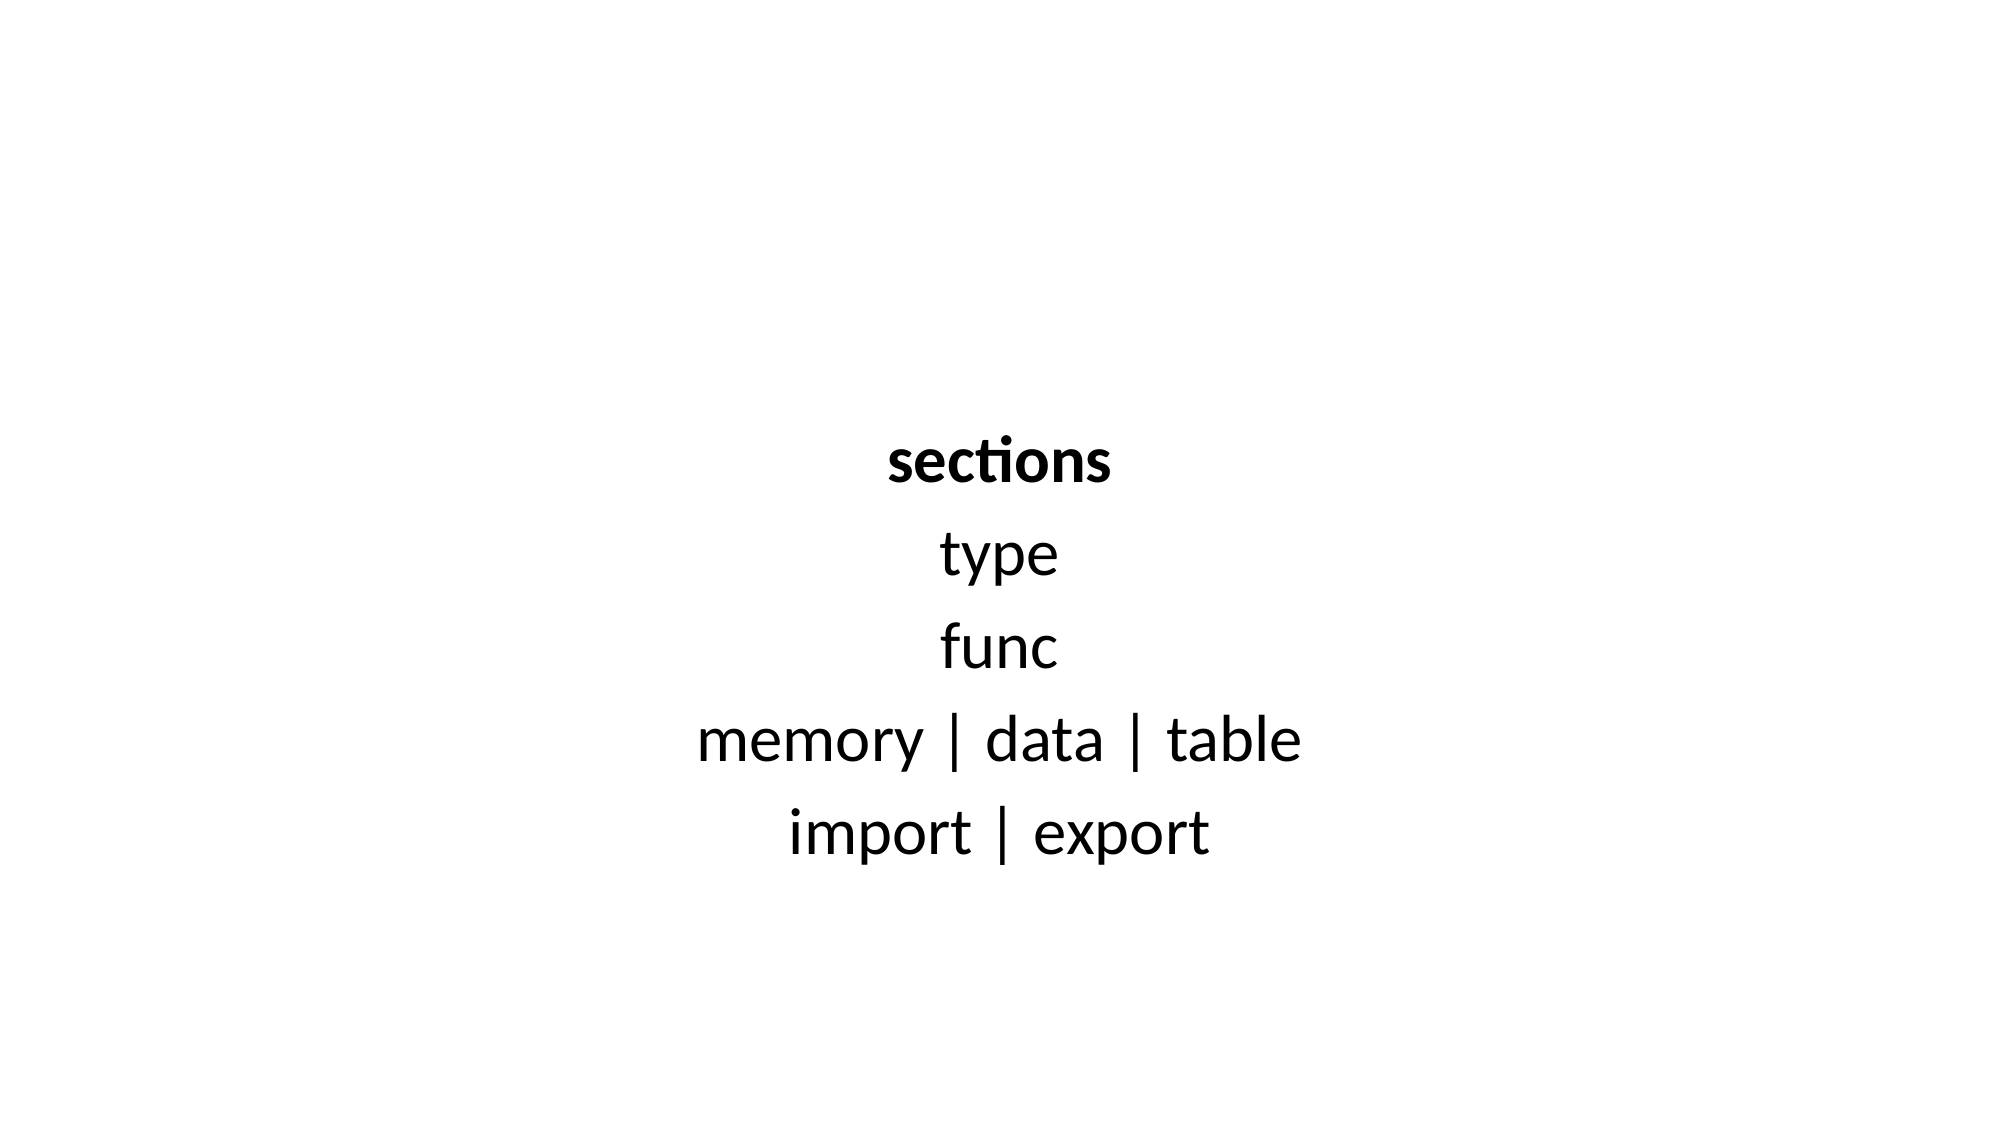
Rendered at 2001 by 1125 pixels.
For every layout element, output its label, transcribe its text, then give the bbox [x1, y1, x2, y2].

list sections type func memory | data | table import | export [137, 417, 1863, 1014]
